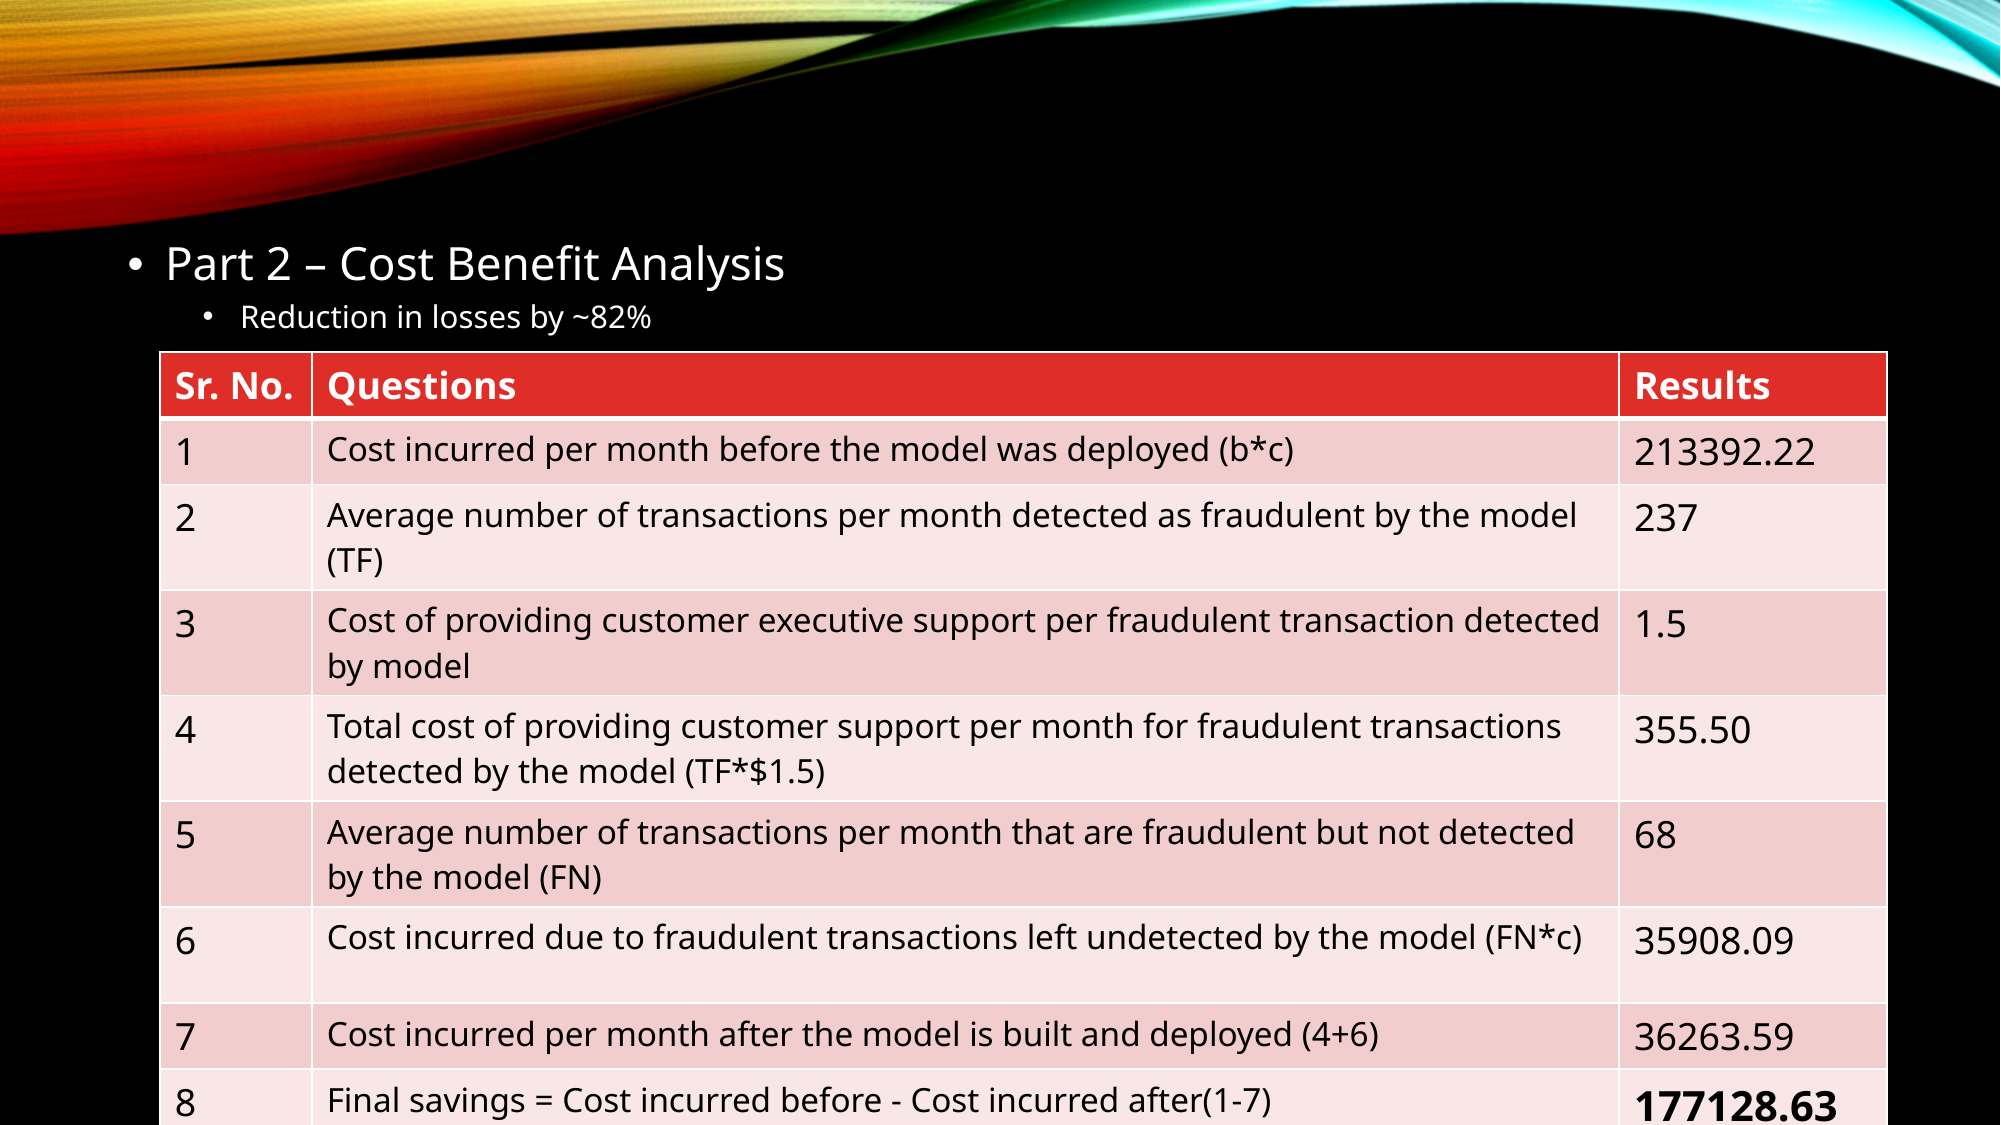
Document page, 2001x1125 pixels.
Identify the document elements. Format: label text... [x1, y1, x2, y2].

table_header Results [1620, 353, 1886, 416]
list Part 2 – Cost Benefit Analysis Reduction in losses by ~82% [112, 233, 1888, 353]
table_cell Cost incurred per month after the model is built and deployed (4+6) [313, 1004, 1618, 1068]
table_cell Average number of transactions per month that are fraudulent but not detected by the model (FN) [313, 802, 1618, 906]
table_cell Cost of providing customer executive support per fraudulent transaction detected by model [313, 591, 1618, 695]
table_cell 7 [161, 1004, 311, 1068]
table_header Questions [313, 353, 1618, 416]
table_cell Final savings = Cost incurred before - Cost incurred after(1-7) [313, 1070, 1618, 1125]
table_cell 3 [161, 591, 311, 695]
table_cell 237 [1620, 485, 1886, 589]
table_cell 213392.22 [1620, 421, 1886, 484]
table_cell 8 [161, 1070, 311, 1125]
table_cell 36263.59 [1620, 1004, 1886, 1068]
table_cell 1.5 [1620, 591, 1886, 695]
table_cell 5 [161, 802, 311, 906]
table_cell 1 [161, 421, 311, 484]
table_cell Average number of transactions per month detected as fraudulent by the model (TF) [313, 485, 1618, 589]
table_cell Total cost of providing customer support per month for fraudulent transactions detected by the model (TF*$1.5) [313, 696, 1618, 800]
picture [0, 0, 2000, 237]
table_cell 68 [1620, 802, 1886, 906]
table_cell Cost incurred due to fraudulent transactions left undetected by the model (FN*c) [313, 908, 1618, 1002]
table_cell 2 [161, 485, 311, 589]
table_cell Cost incurred per month before the model was deployed (b*c) [313, 421, 1618, 484]
table_cell 35908.09 [1620, 908, 1886, 1002]
table_cell 177128.63 [1620, 1070, 1886, 1125]
table_cell 355.50 [1620, 696, 1886, 800]
table_cell 4 [161, 696, 311, 800]
table_header Sr. No. [161, 353, 311, 416]
table_cell 6 [161, 908, 311, 1002]
